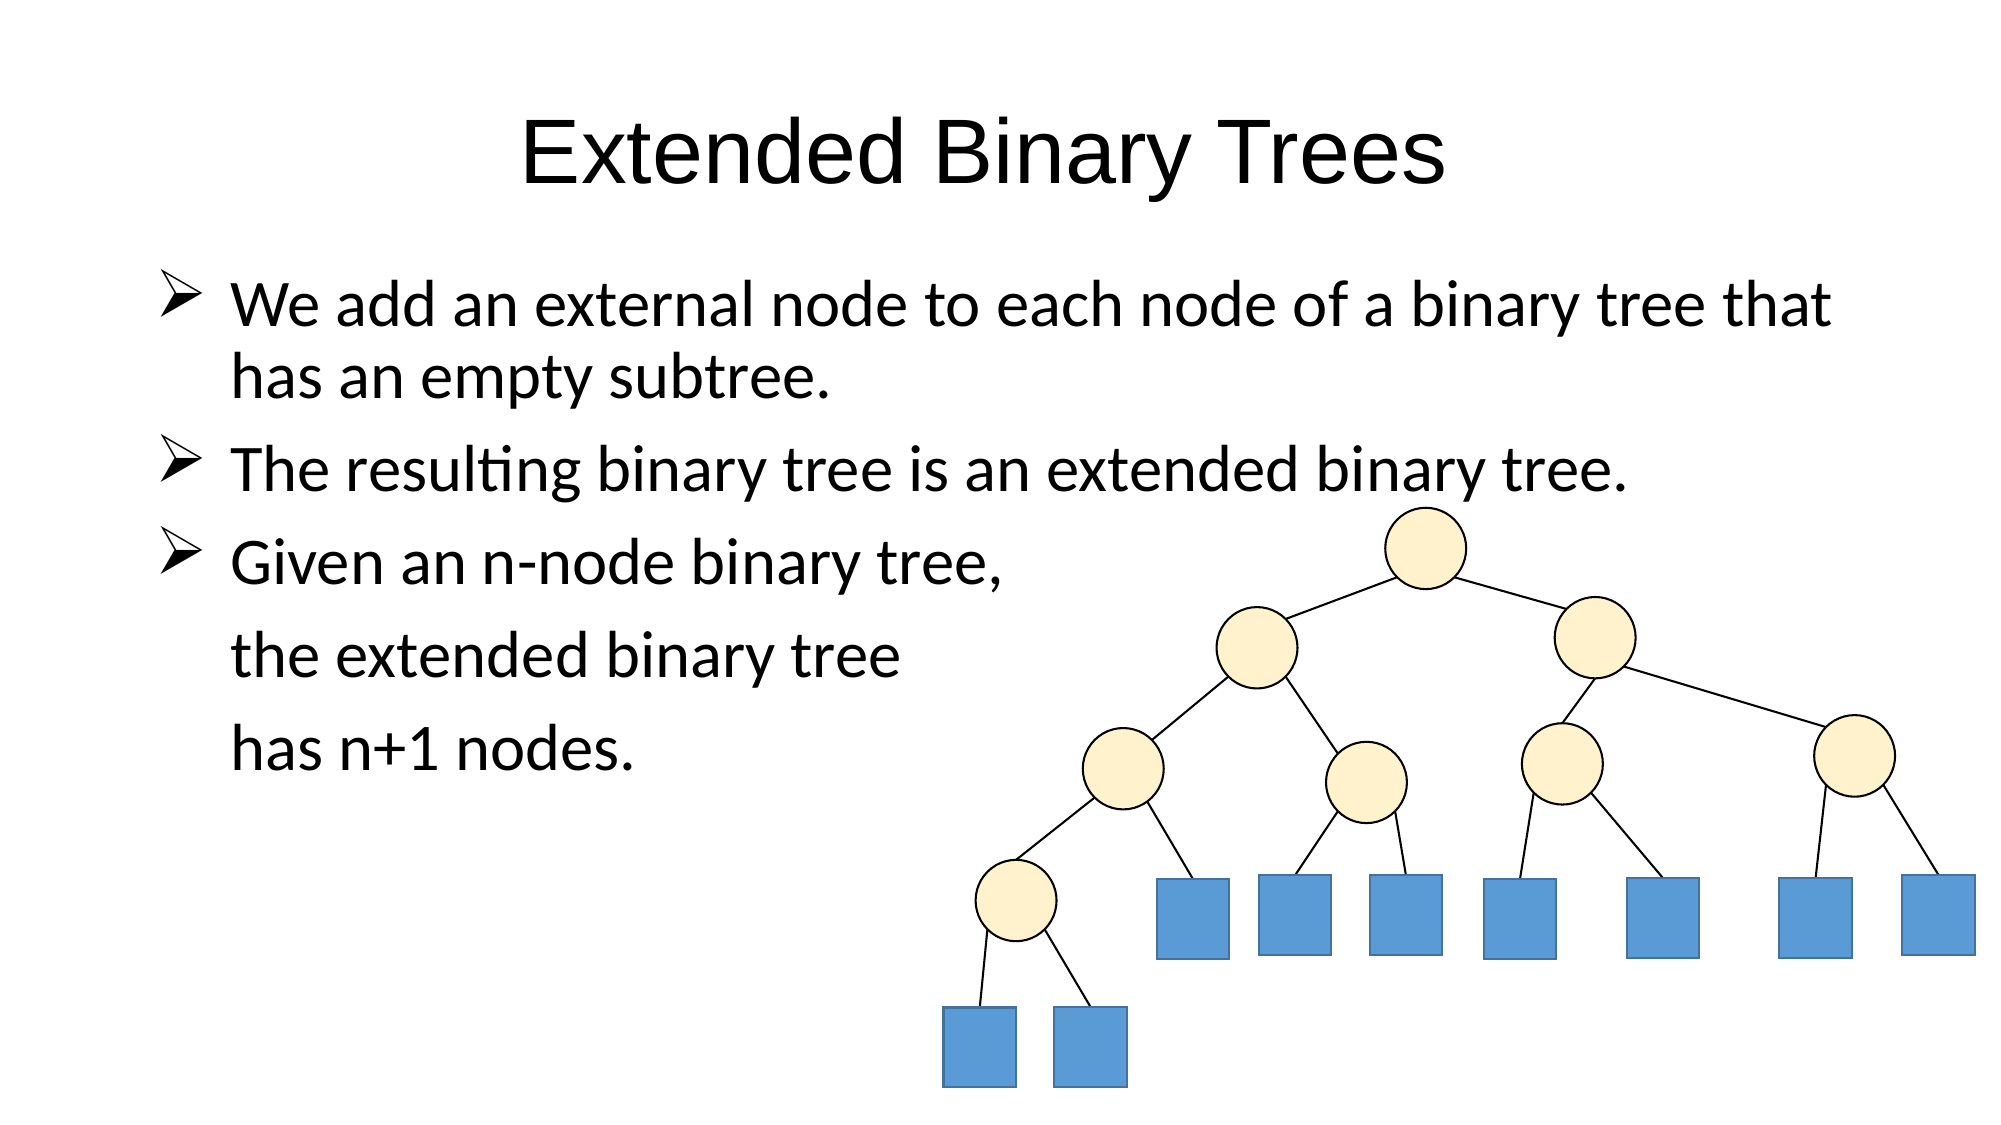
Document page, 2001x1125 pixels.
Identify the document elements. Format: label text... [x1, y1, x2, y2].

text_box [943, 507, 1975, 1088]
subtitle We add an external node to each node of a binary tree that has an empty subtree. The resulting binary tree is an extended binary tree. Given an n-node binary tree, the extended binary tree has n+1 nodes. [140, 261, 1896, 862]
title Extended Binary Trees [346, 60, 1622, 248]
